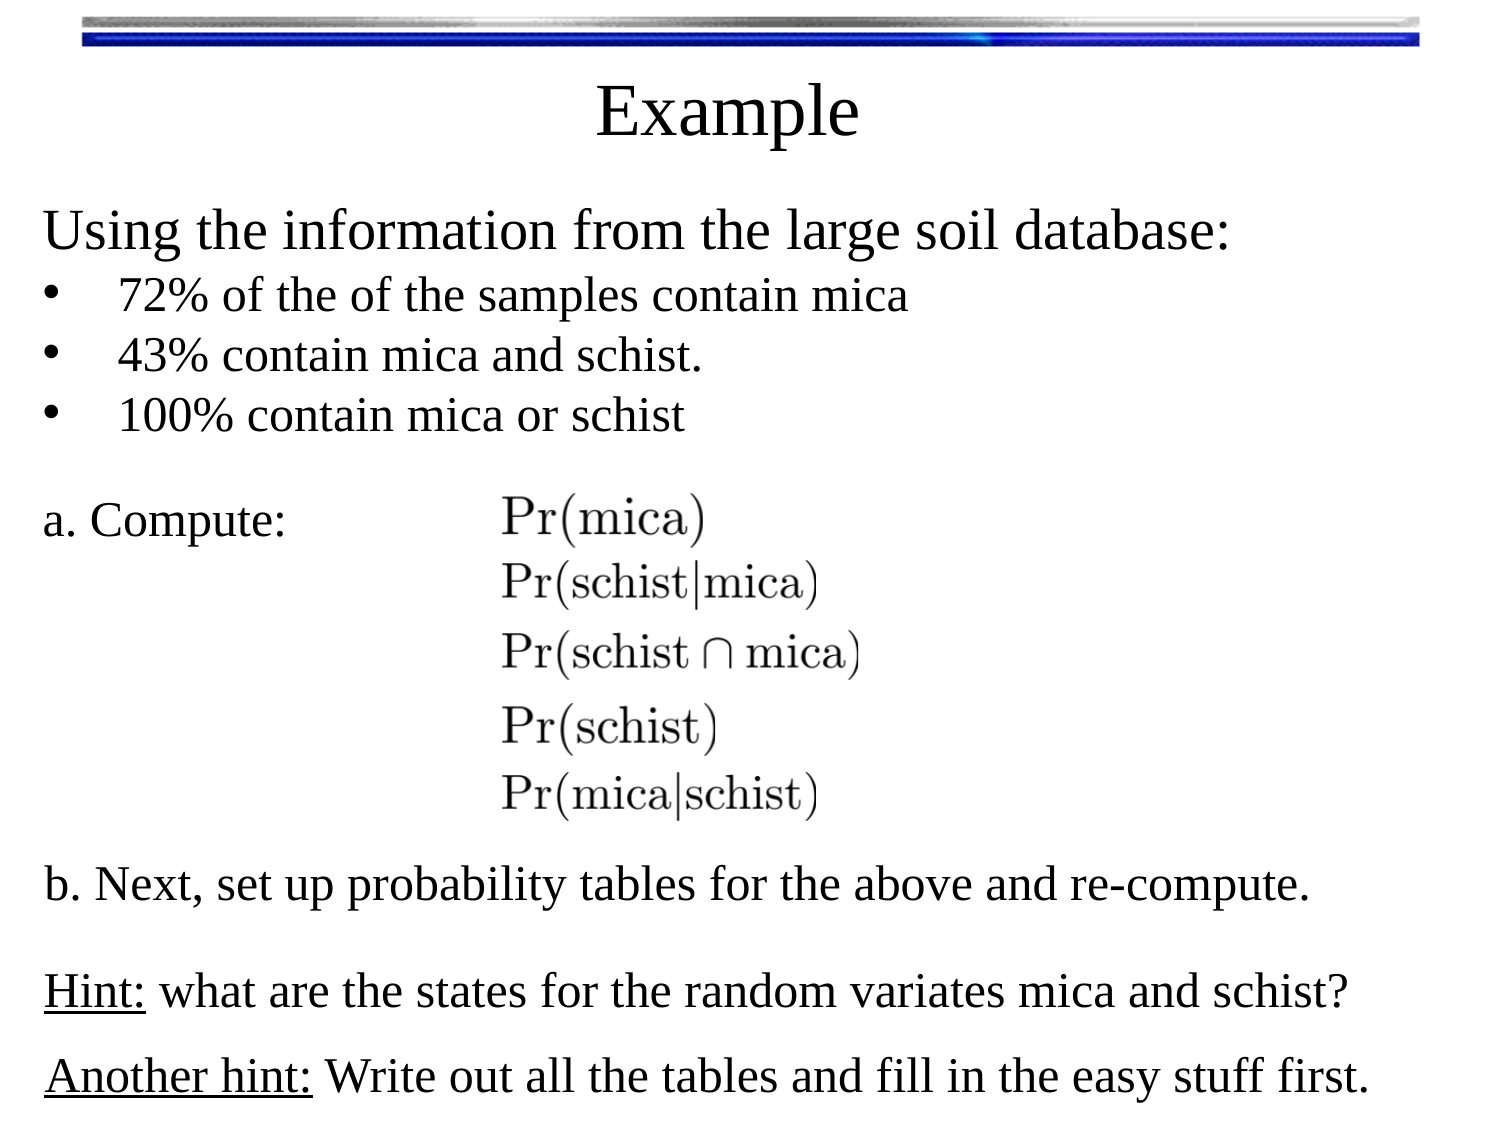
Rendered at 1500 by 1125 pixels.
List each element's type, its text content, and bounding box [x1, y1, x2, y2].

text_box Example [0, 37, 1457, 181]
picture [79, 12, 1426, 52]
picture [501, 702, 716, 756]
text_box a. Compute: [27, 478, 740, 554]
picture [501, 770, 817, 822]
text_box Hint: what are the states for the random variates mica and schist? [28, 950, 1425, 1026]
picture [501, 628, 859, 680]
picture [501, 492, 704, 548]
text_box Using the information from the large soil database: 72% of the of the samples contain mica 43% contain mica and schist. 100% contain mica or schist [27, 183, 1459, 449]
text_box Another hint: Write out all the tables and fill in the easy stuff first. [29, 1034, 1426, 1110]
picture [501, 559, 817, 610]
text_box b. Next, set up probability tables for the above and re-compute. [29, 842, 1480, 918]
